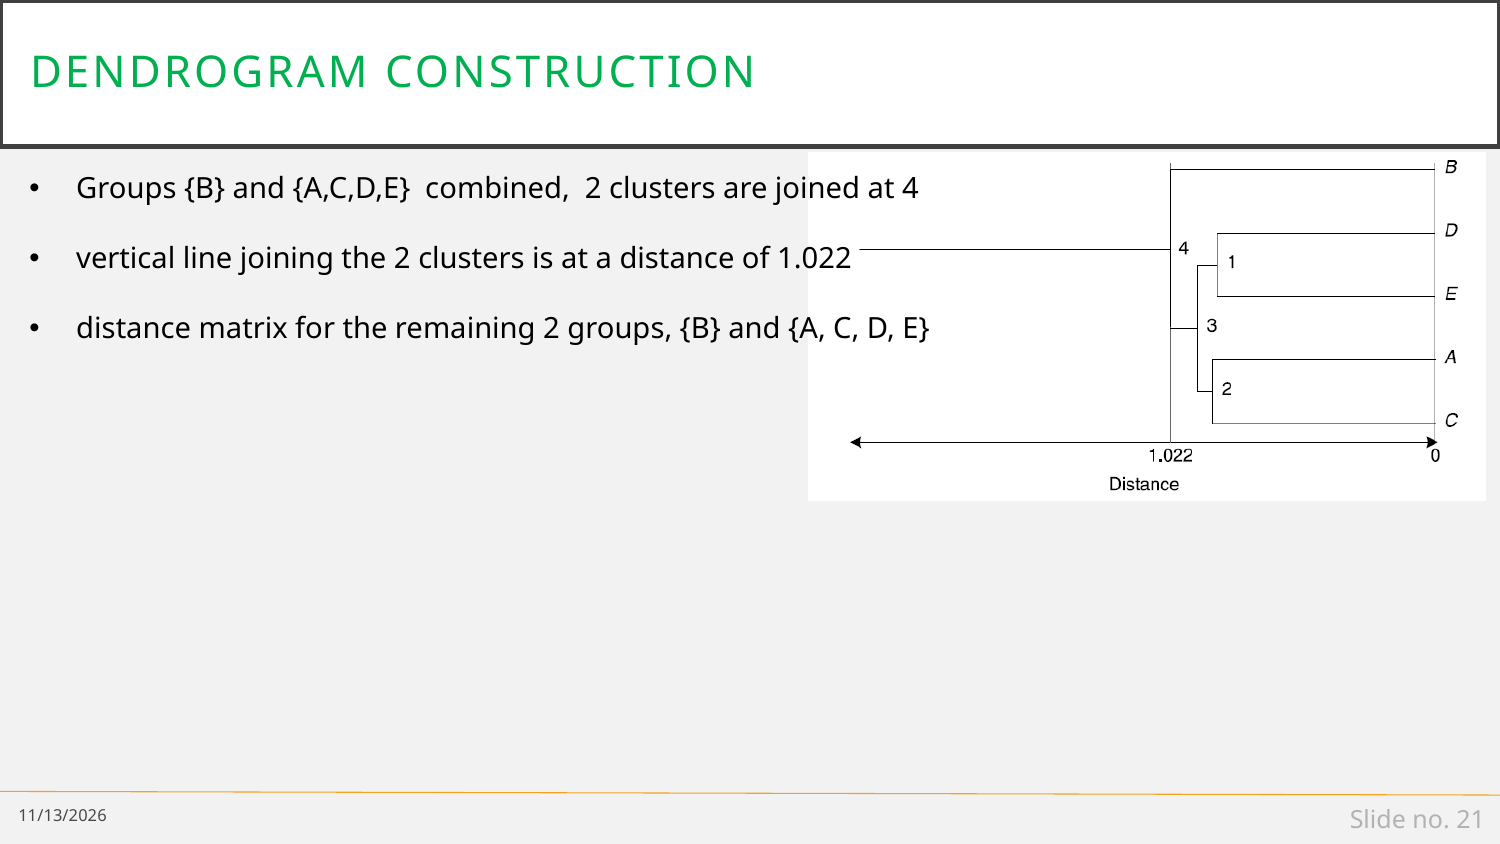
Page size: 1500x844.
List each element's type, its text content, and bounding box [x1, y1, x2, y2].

slide_number Slide no. 21 [1162, 797, 1500, 843]
title dendrogram construction [0, 0, 1500, 149]
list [808, 152, 1486, 501]
text_box Groups {B} and {A,C,D,E} combined, 2 clusters are joined at 4 vertical line joining the 2 clusters is at a distance of 1.022 distance matrix for the remaining 2 groups, {B} and {A, C, D, E} [14, 162, 808, 352]
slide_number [0, 796, 122, 837]
